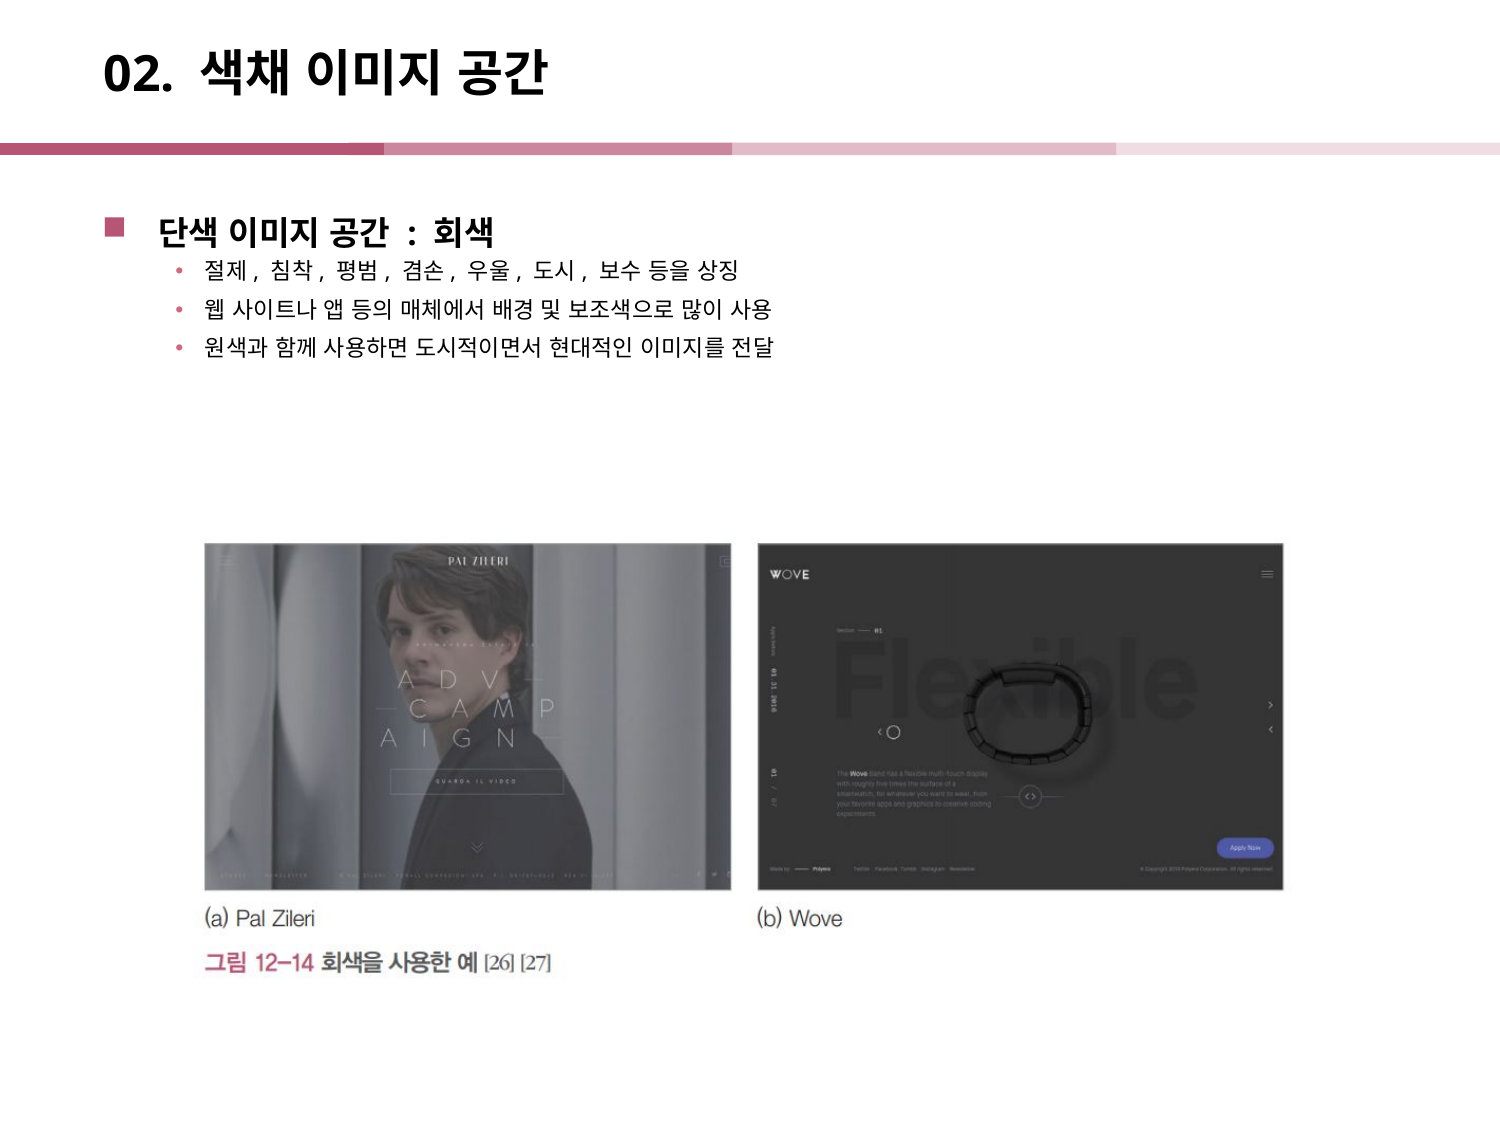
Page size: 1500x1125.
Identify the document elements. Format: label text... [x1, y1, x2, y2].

list 단색 이미지 공간 : 회색 절제, 침착, 평범, 겸손, 우울, 도시, 보수 등을 상징 웹 사이트나 앱 등의 매체에서 배경 및 보조색으로 많이 사용 원색과 함께 사용하면 도시적이면서 현대적인 이미지를 전달 [86, 184, 1483, 1071]
title 02. 색채 이미지 공간 [88, 30, 1329, 121]
picture [194, 538, 1294, 995]
